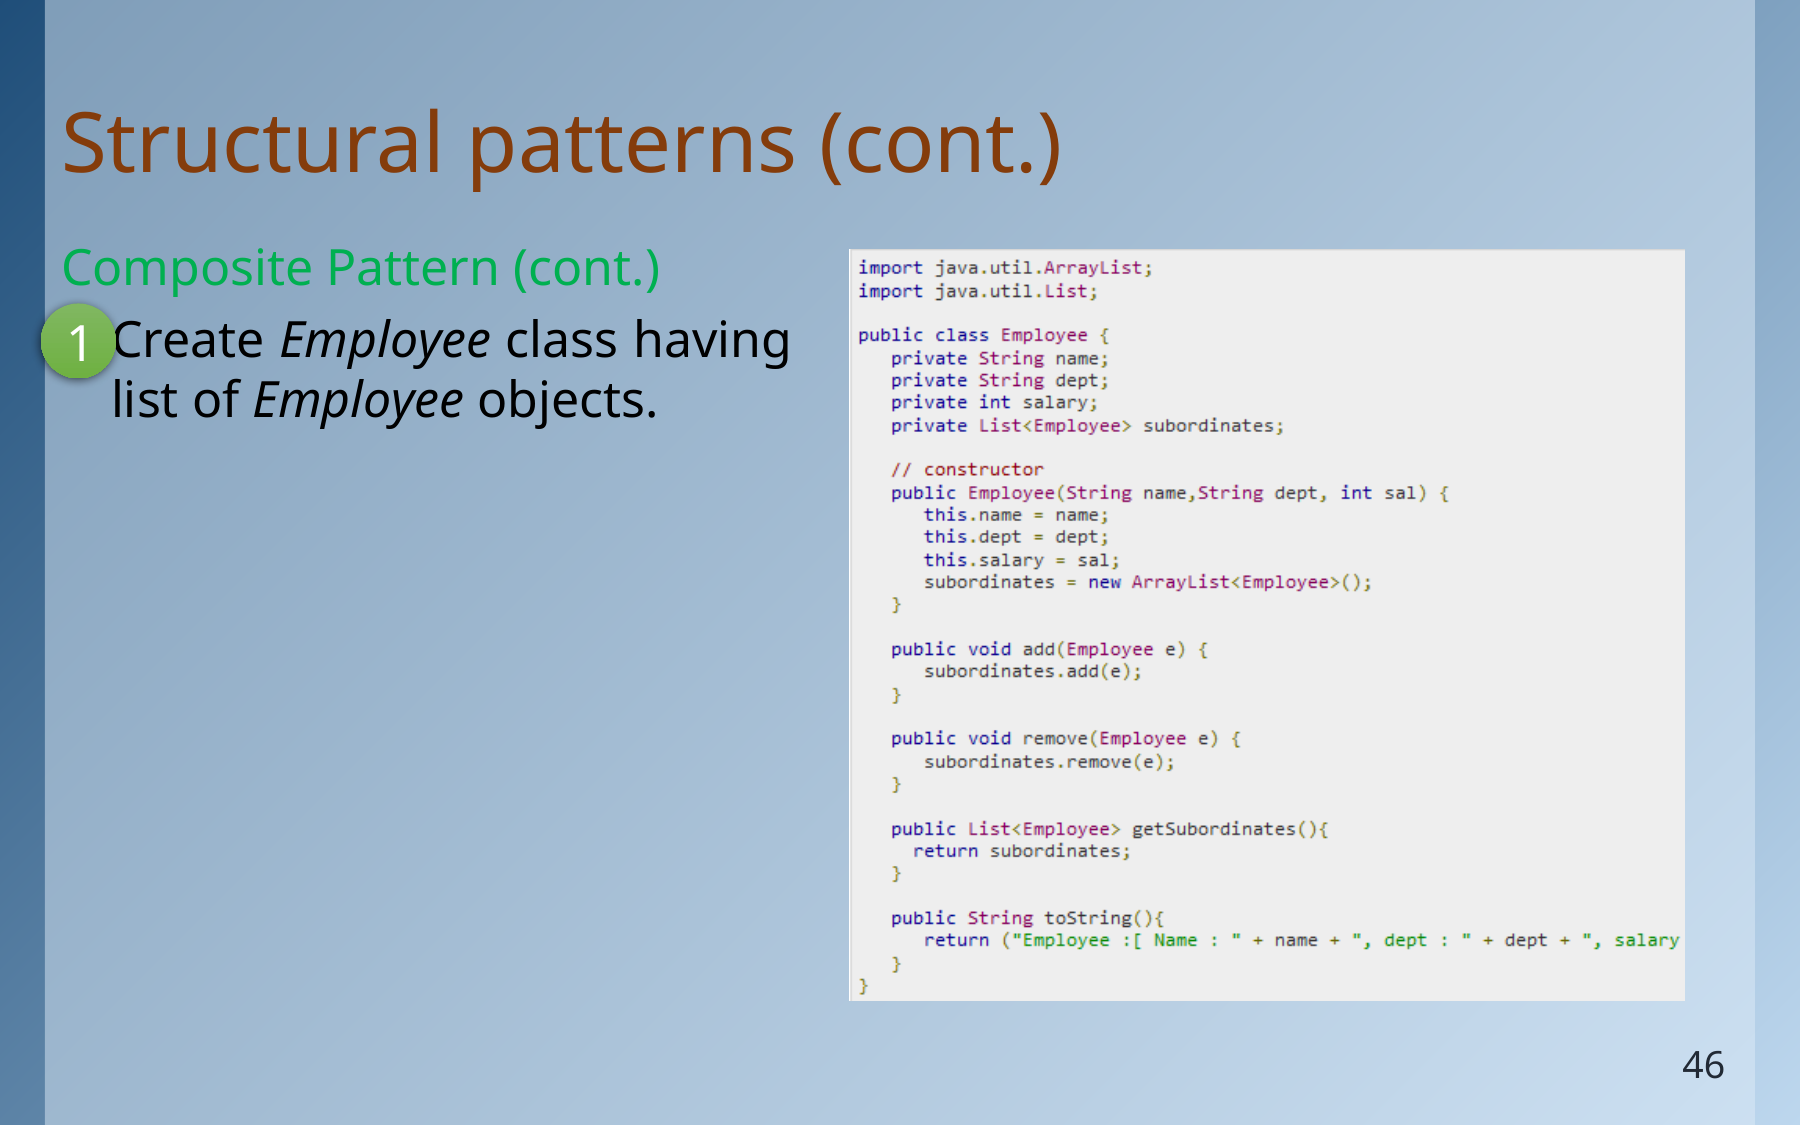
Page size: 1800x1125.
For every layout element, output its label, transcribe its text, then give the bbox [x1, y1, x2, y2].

title Structural patterns (cont.) [40, 12, 1746, 200]
slide_number 46 [1581, 1050, 1746, 1103]
picture [849, 249, 1685, 1001]
list Composite Pattern (cont.) Create Employee class having list of Employee objects. [40, 224, 813, 1025]
text_box 1 [40, 303, 116, 379]
